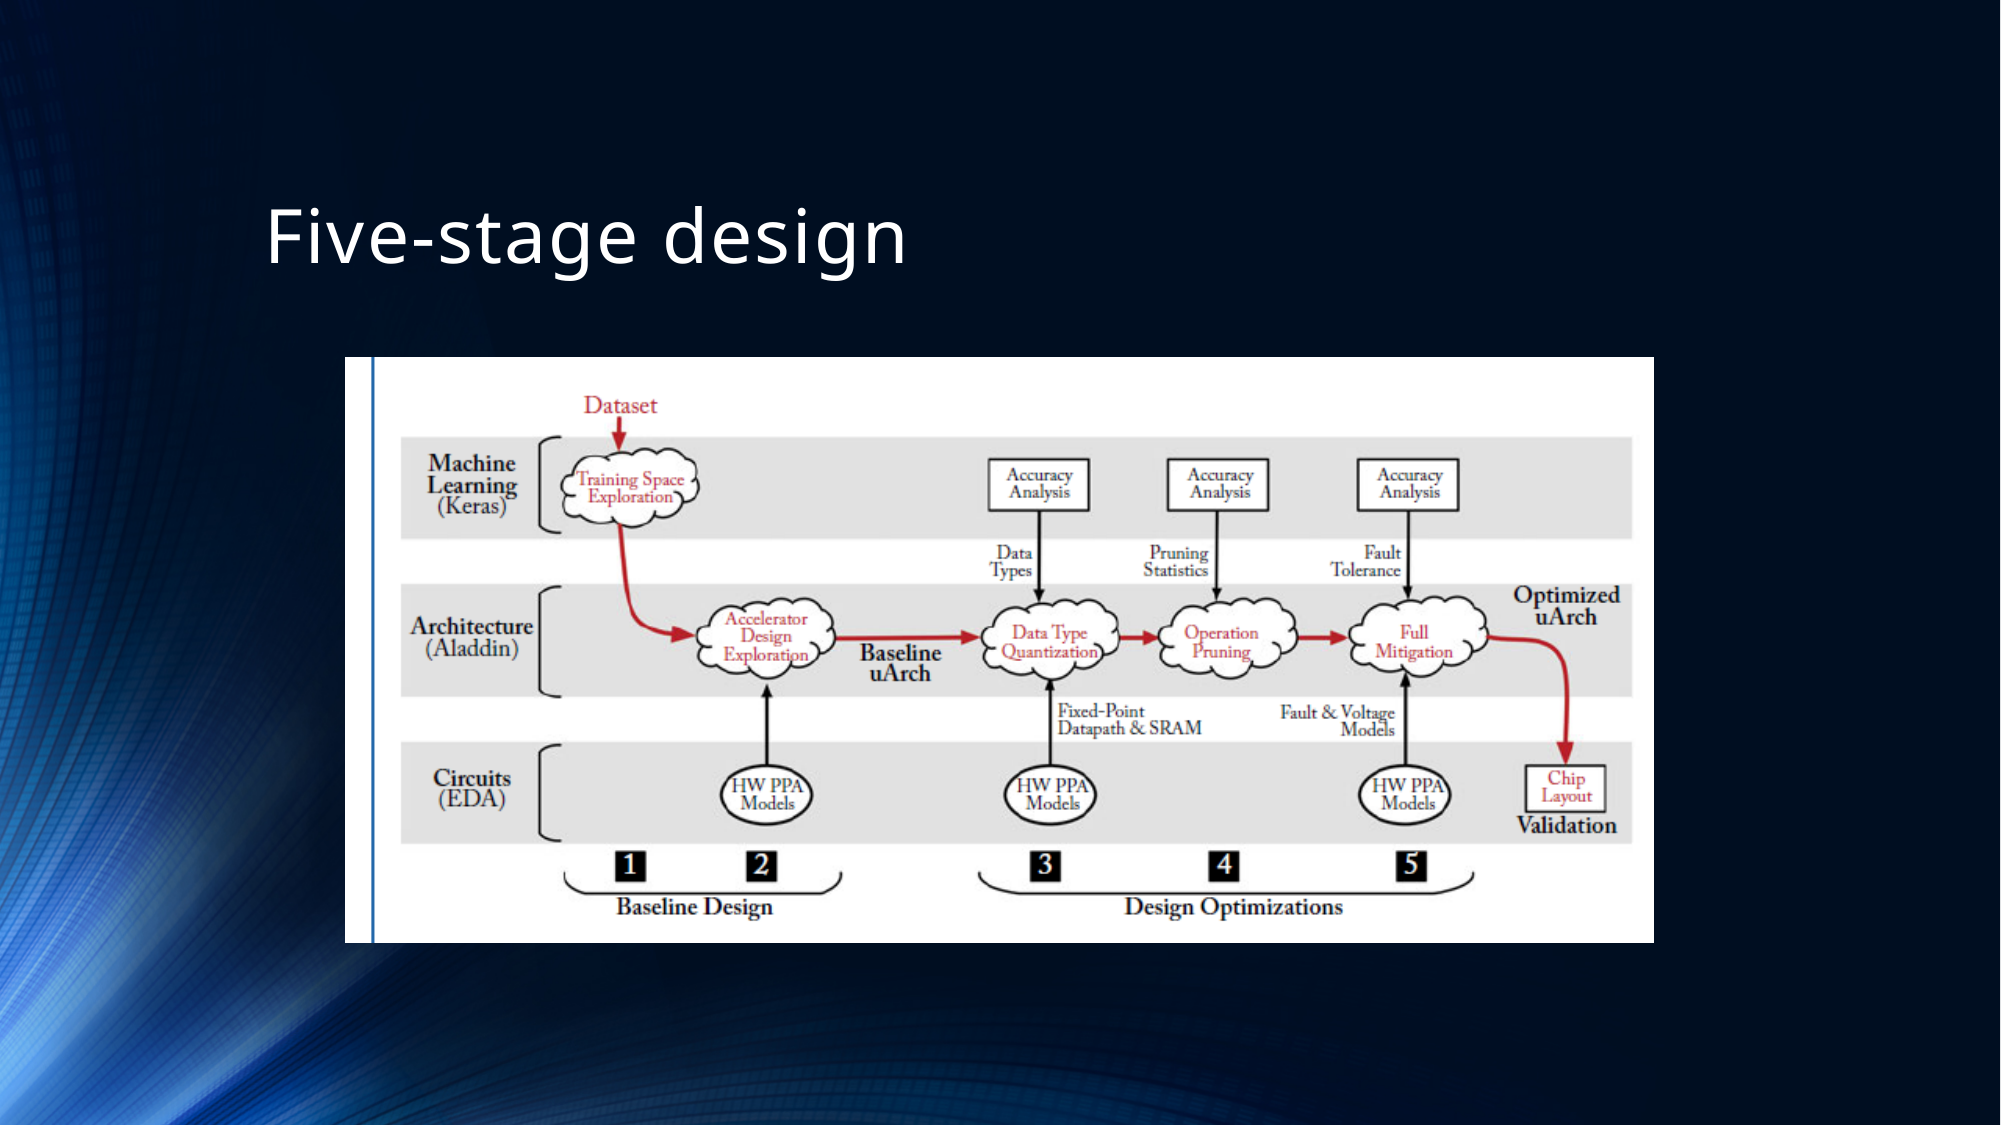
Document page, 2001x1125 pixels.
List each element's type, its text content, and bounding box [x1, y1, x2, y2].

picture [0, 0, 2001, 1125]
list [345, 357, 1654, 943]
title Five-stage design [249, 62, 1751, 288]
